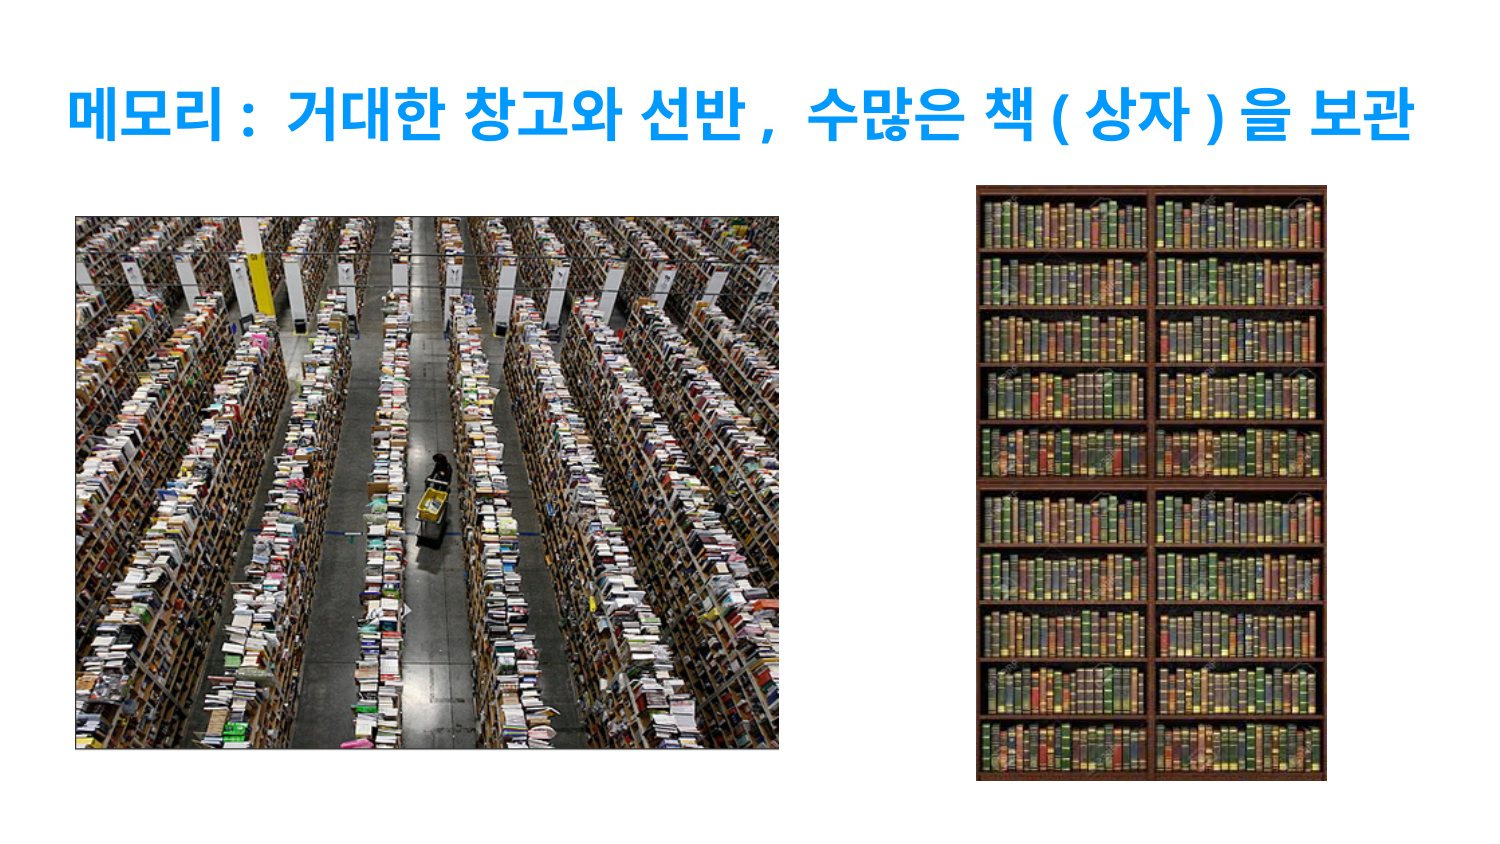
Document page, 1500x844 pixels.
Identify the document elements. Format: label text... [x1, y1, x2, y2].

picture [976, 185, 1327, 782]
picture [75, 216, 780, 751]
title 메모리: 거대한 창고와 선반, 수많은 책(상자)을 보관 [51, 62, 1449, 167]
